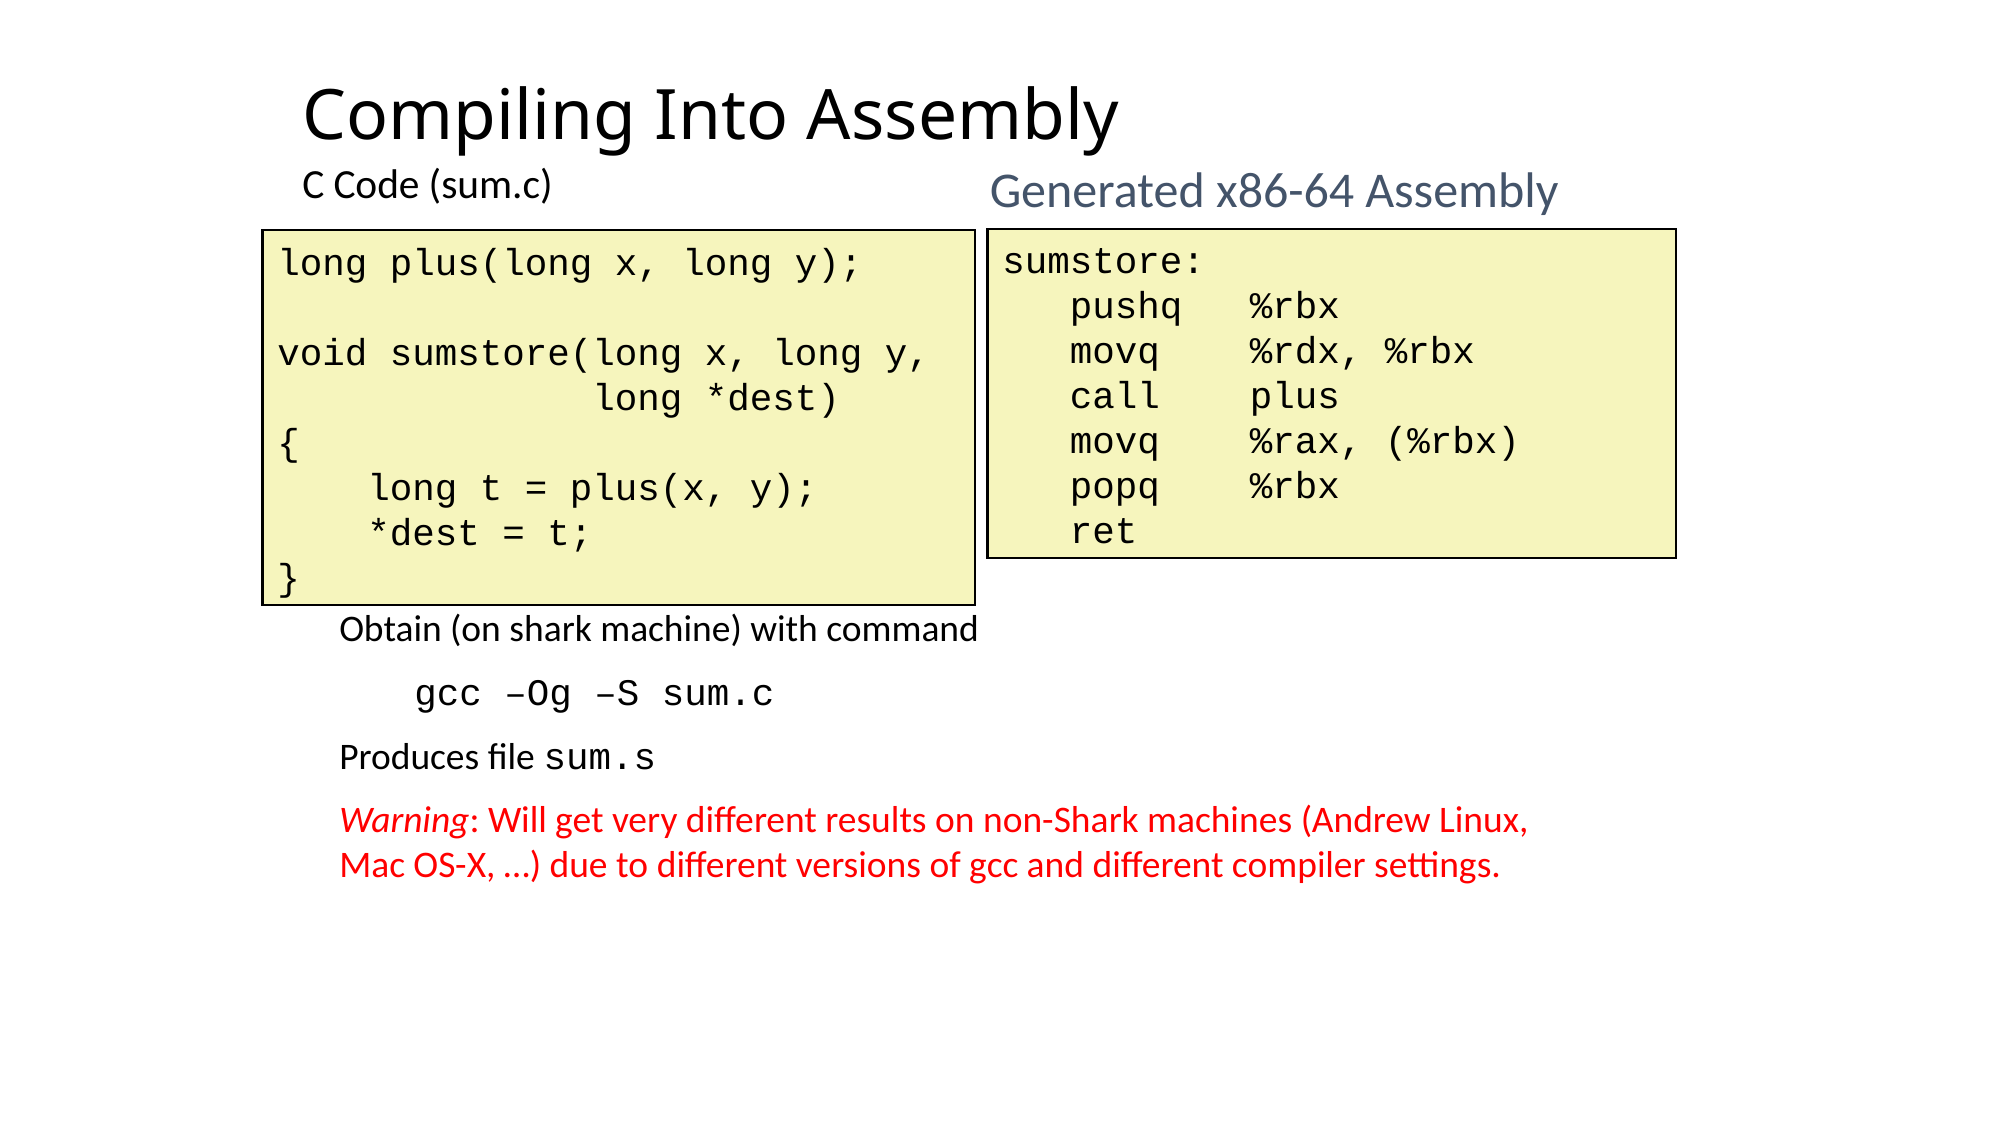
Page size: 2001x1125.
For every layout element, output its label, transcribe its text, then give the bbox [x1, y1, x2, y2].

list C Code (sum.c) [287, 155, 688, 215]
text_box Obtain (on shark machine) with command gcc –Og –S sum.c Produces file sum.s Warning: Will get very different results on non-Shark machines (Andrew Linux, Mac OS-X, …) due to different versions of gcc and different compiler settings. [324, 596, 1550, 957]
text_box long plus(long x, long y); void sumstore(long x, long y, long *dest) { long t = plus(x, y); *dest = t; } [262, 230, 975, 605]
text_box Generated x86-64 Assembly [974, 149, 1650, 218]
title Compiling Into Assembly [287, 71, 1411, 163]
text_box sumstore: pushq %rbx movq %rdx, %rbx call plus movq %rax, (%rbx) popq %rbx ret [987, 228, 1676, 559]
